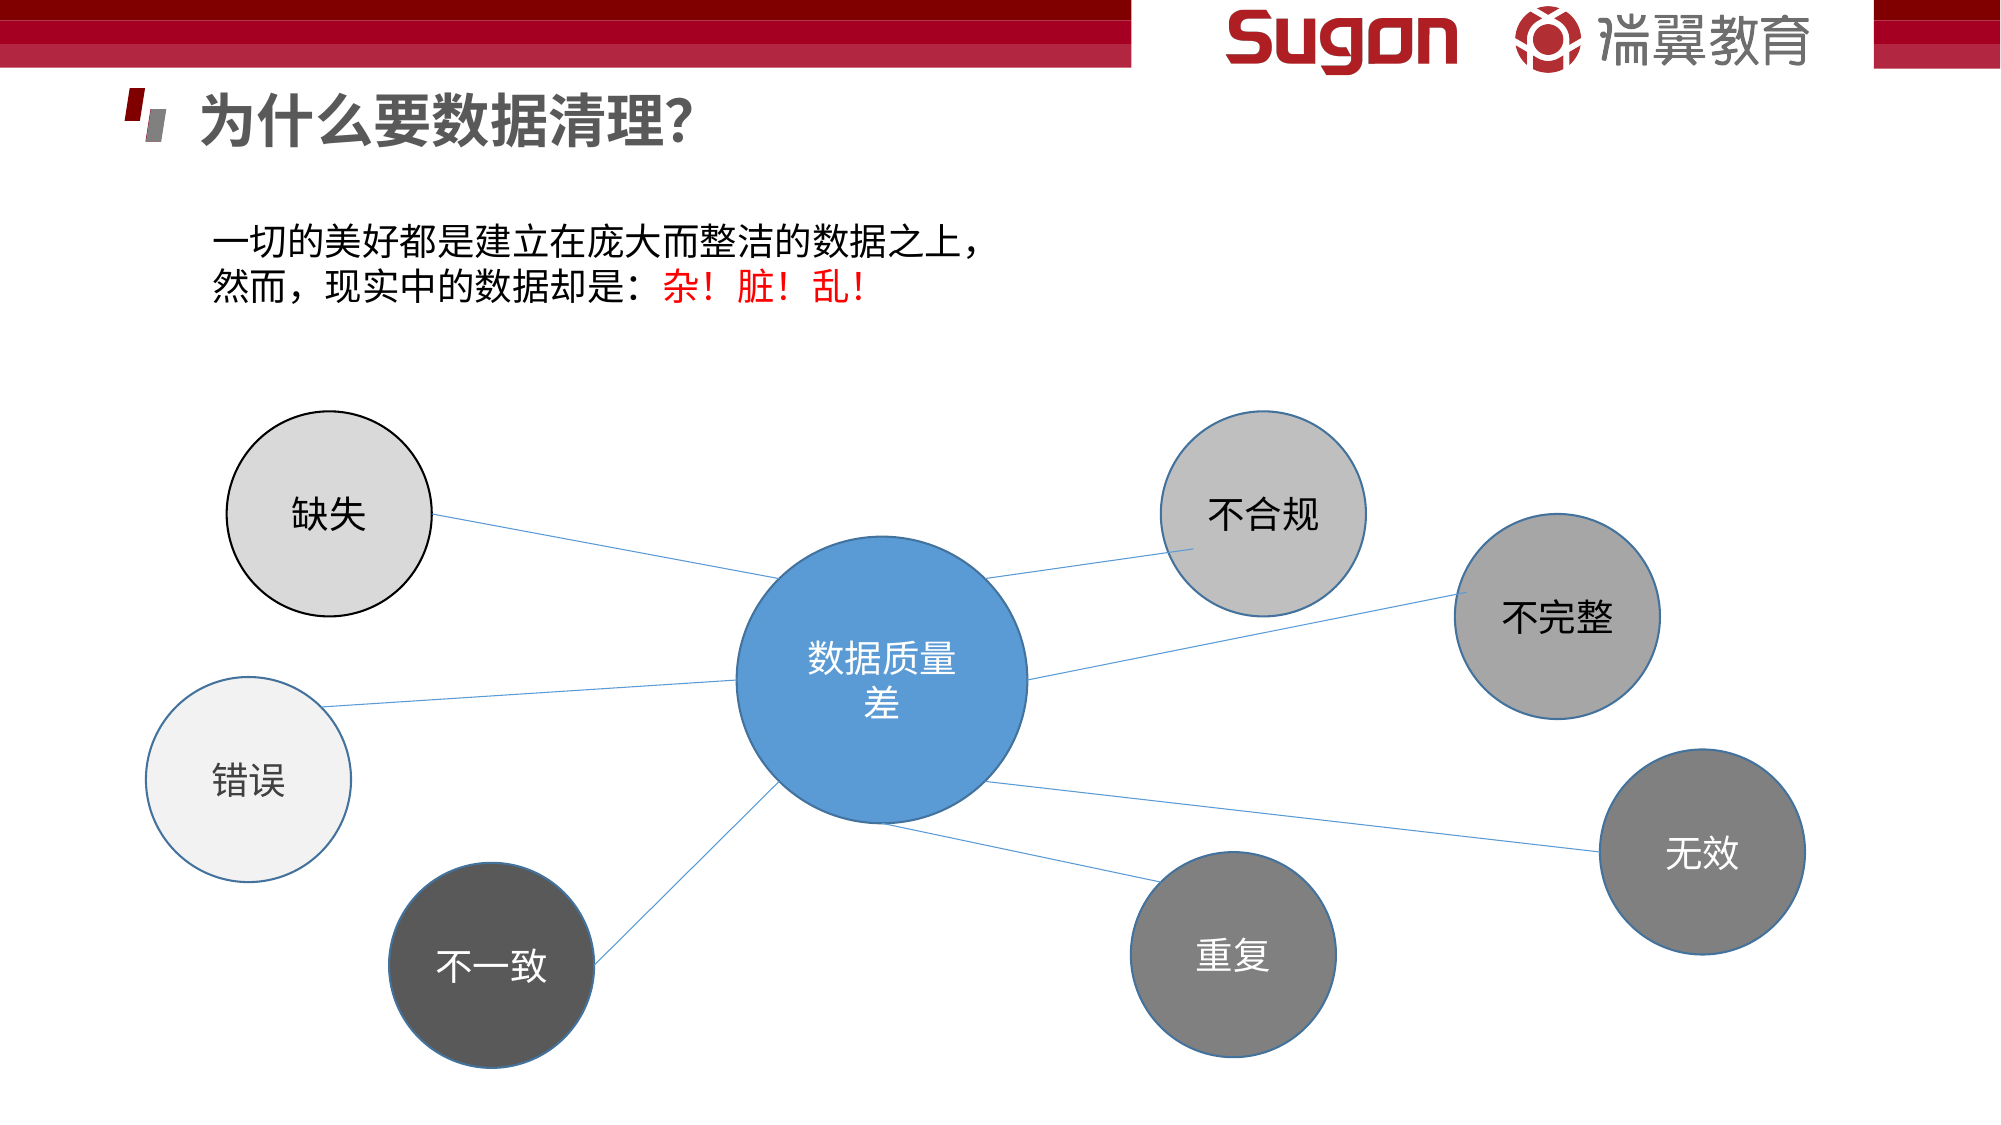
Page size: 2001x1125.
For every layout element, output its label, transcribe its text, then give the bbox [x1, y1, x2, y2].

text_box 错误 [144, 675, 353, 884]
text_box 不完整 [1456, 512, 1662, 721]
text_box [984, 548, 1194, 579]
text_box 无效 [1598, 748, 1807, 956]
text_box 数据质量差 [735, 535, 1029, 825]
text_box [320, 679, 737, 707]
text_box [123, 87, 147, 122]
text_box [594, 781, 780, 966]
text_box 不一致 [388, 861, 596, 1069]
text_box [431, 513, 780, 579]
text_box 缺失 [225, 410, 433, 618]
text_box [1027, 592, 1467, 680]
text_box 重复 [1129, 853, 1337, 1059]
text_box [882, 823, 1161, 883]
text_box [984, 781, 1600, 853]
text_box 为什么要数据清理？ [183, 77, 893, 162]
list 一切的美好都是建立在庞大而整洁的数据之上， 然而，现实中的数据却是：杂！脏！乱！ [197, 210, 1641, 397]
picture [1194, 0, 1484, 102]
picture [1515, 6, 1809, 73]
text_box [144, 107, 168, 143]
text_box 不合规 [1159, 410, 1367, 592]
